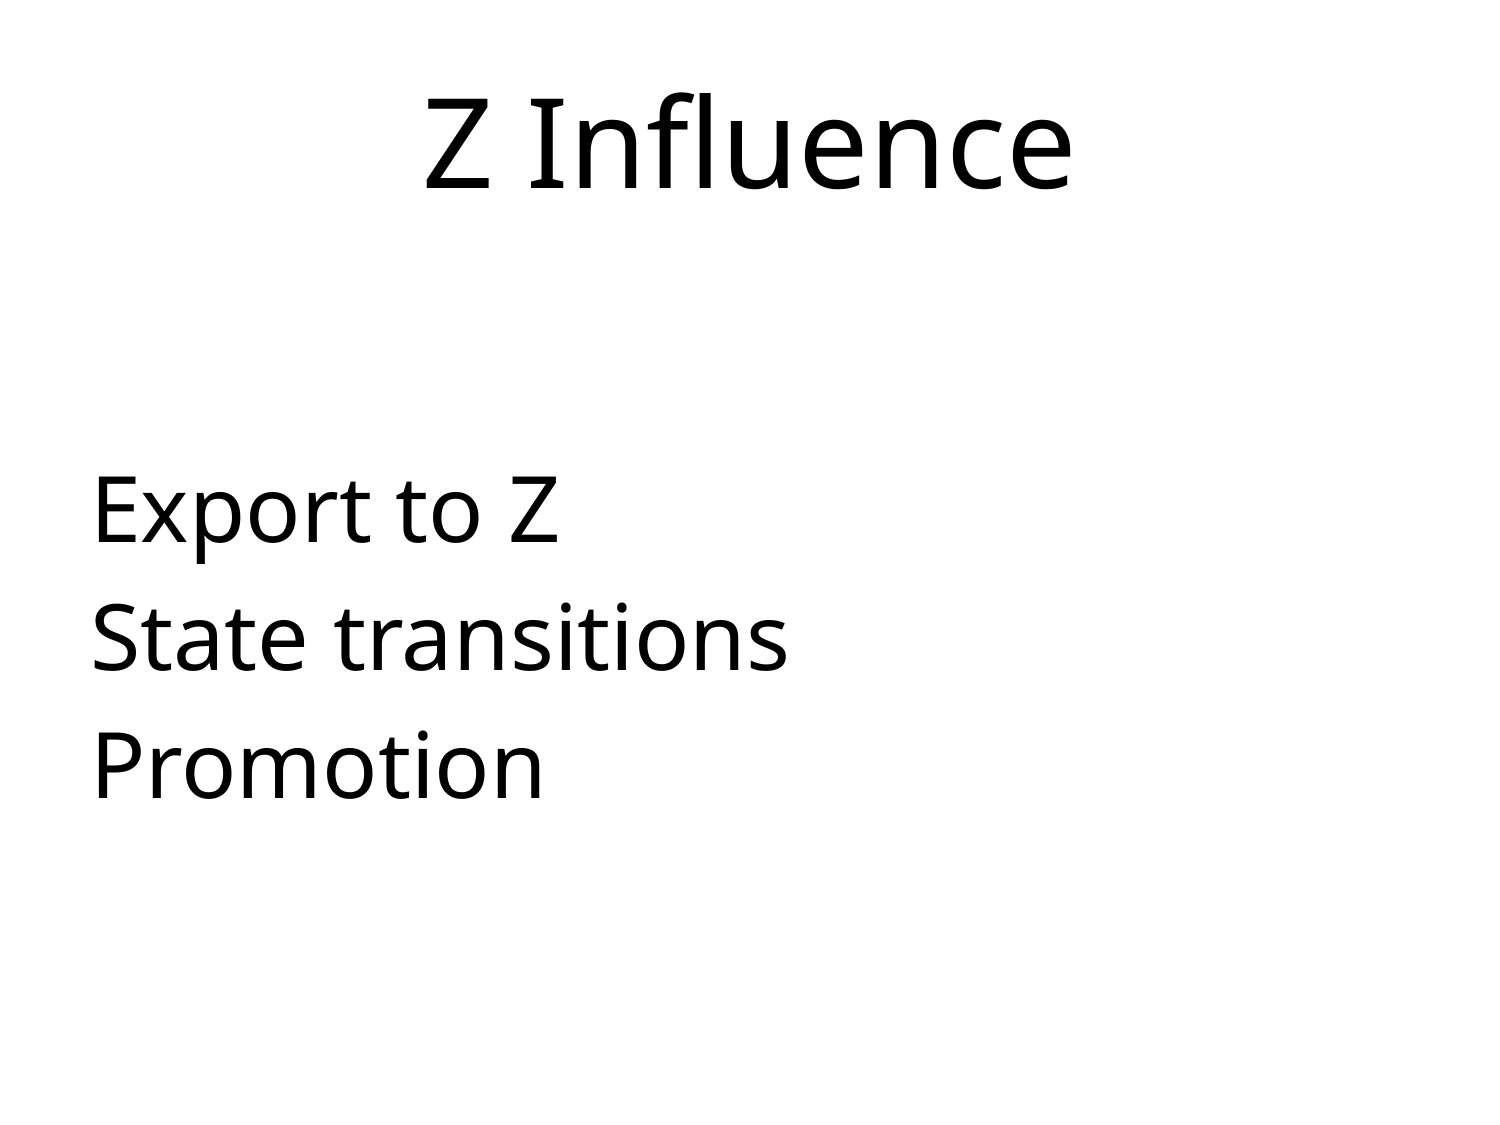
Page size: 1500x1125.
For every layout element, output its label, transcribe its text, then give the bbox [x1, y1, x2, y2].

title Z Influence [75, 45, 1425, 233]
list Export to Z State transitions Promotion [75, 262, 1425, 1005]
